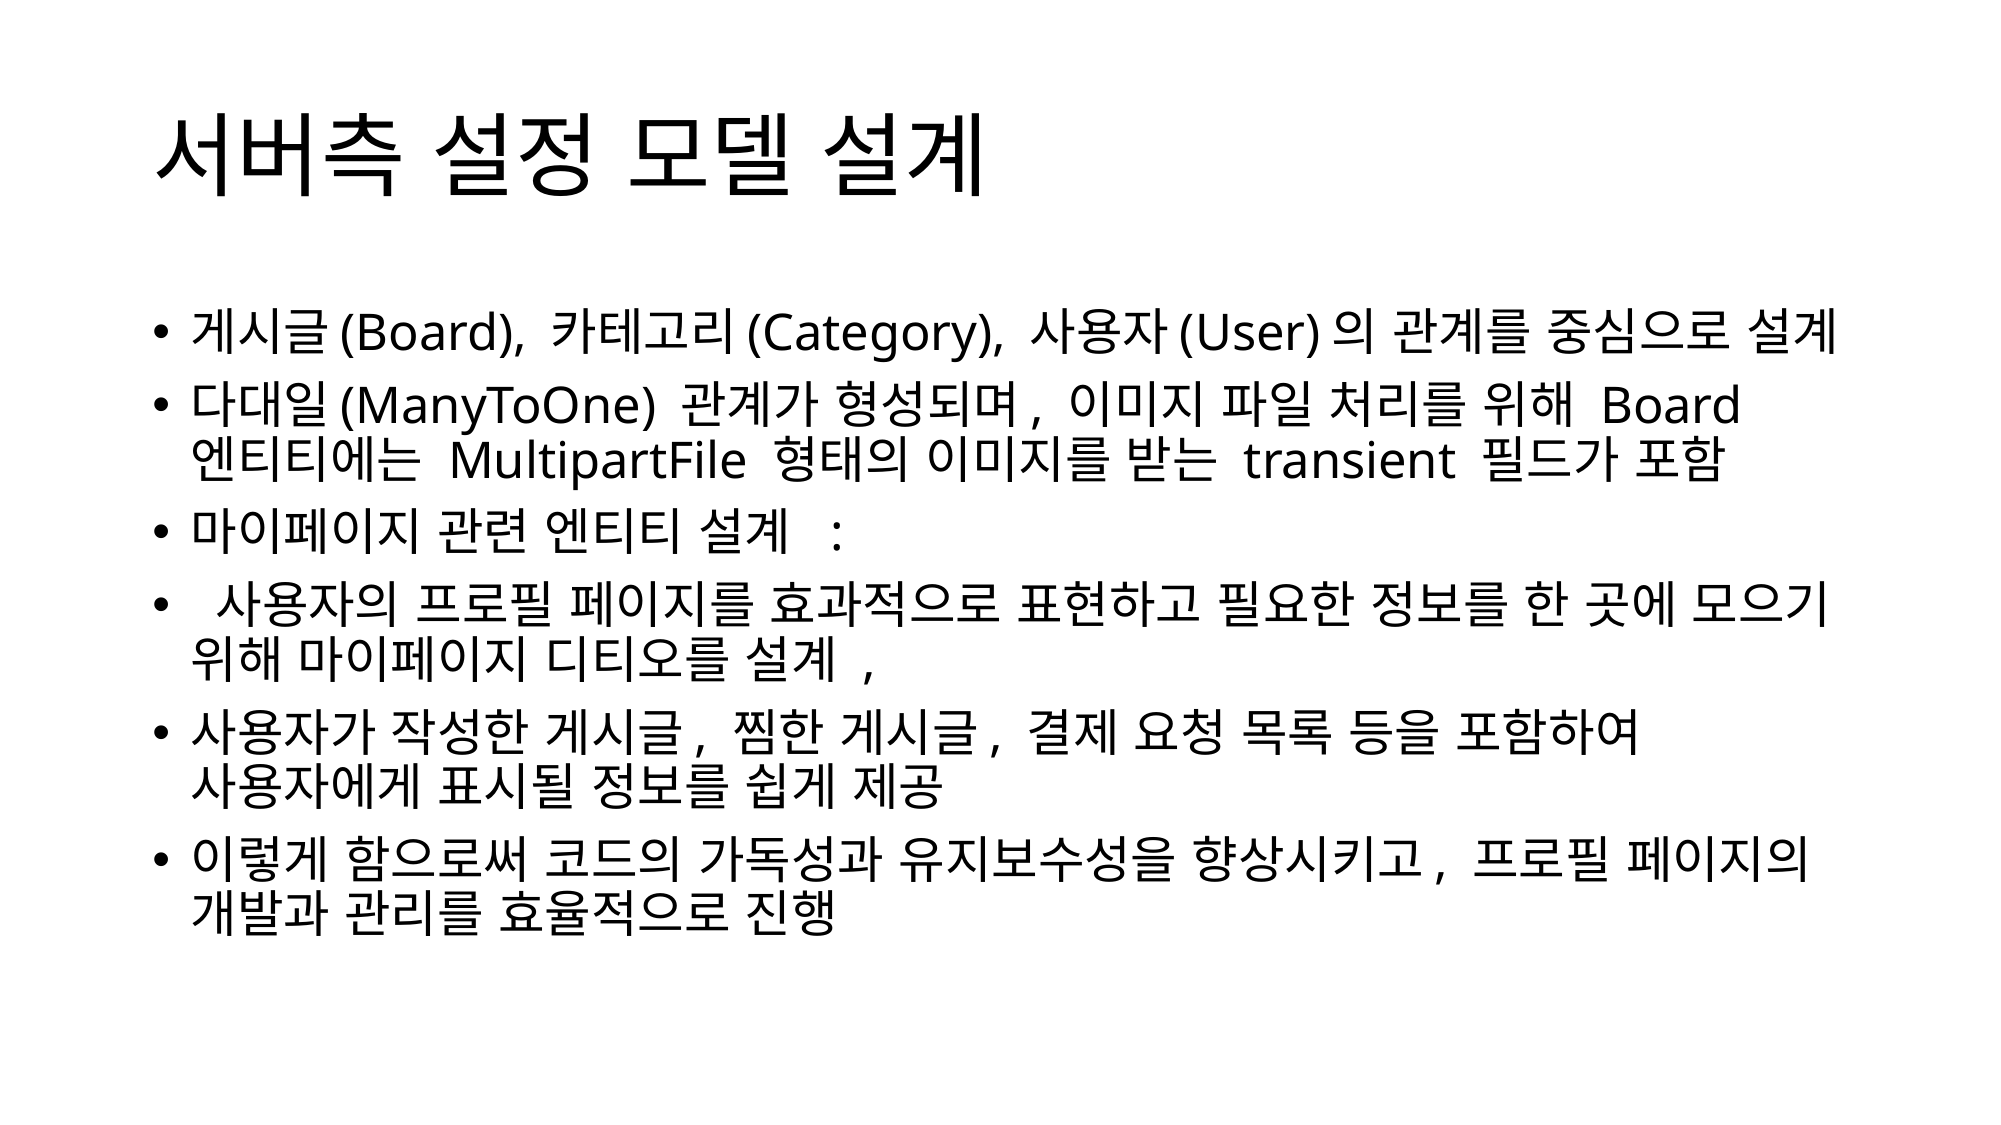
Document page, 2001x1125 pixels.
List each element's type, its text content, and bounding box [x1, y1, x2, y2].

title 서버측 설정 모델 설계 [137, 51, 1863, 269]
list 게시글(Board), 카테고리(Category), 사용자(User)의 관계를 중심으로 설계 다대일(ManyToOne) 관계가 형성되며, 이미지 파일 처리를 위해 Board 엔티티에는 MultipartFile 형태의 이미지를 받는 transient 필드가 포함 마이페이지 관련 엔티티 설계 : 사용자의 프로필 페이지를 효과적으로 표현하고 필요한 정보를 한 곳에 모으기 위해 마이페이지 디티오를 설계 , 사용자가 작성한 게시글, 찜한 게시글, 결제 요청 목록 등을 포함하여 사용자에게 표시될 정보를 쉽게 제공 이렇게 함으로써 코드의 가독성과 유지보수성을 향상시키고, 프로필 페이지의 개발과 관리를 효율적으로 진행 [137, 299, 1863, 1014]
